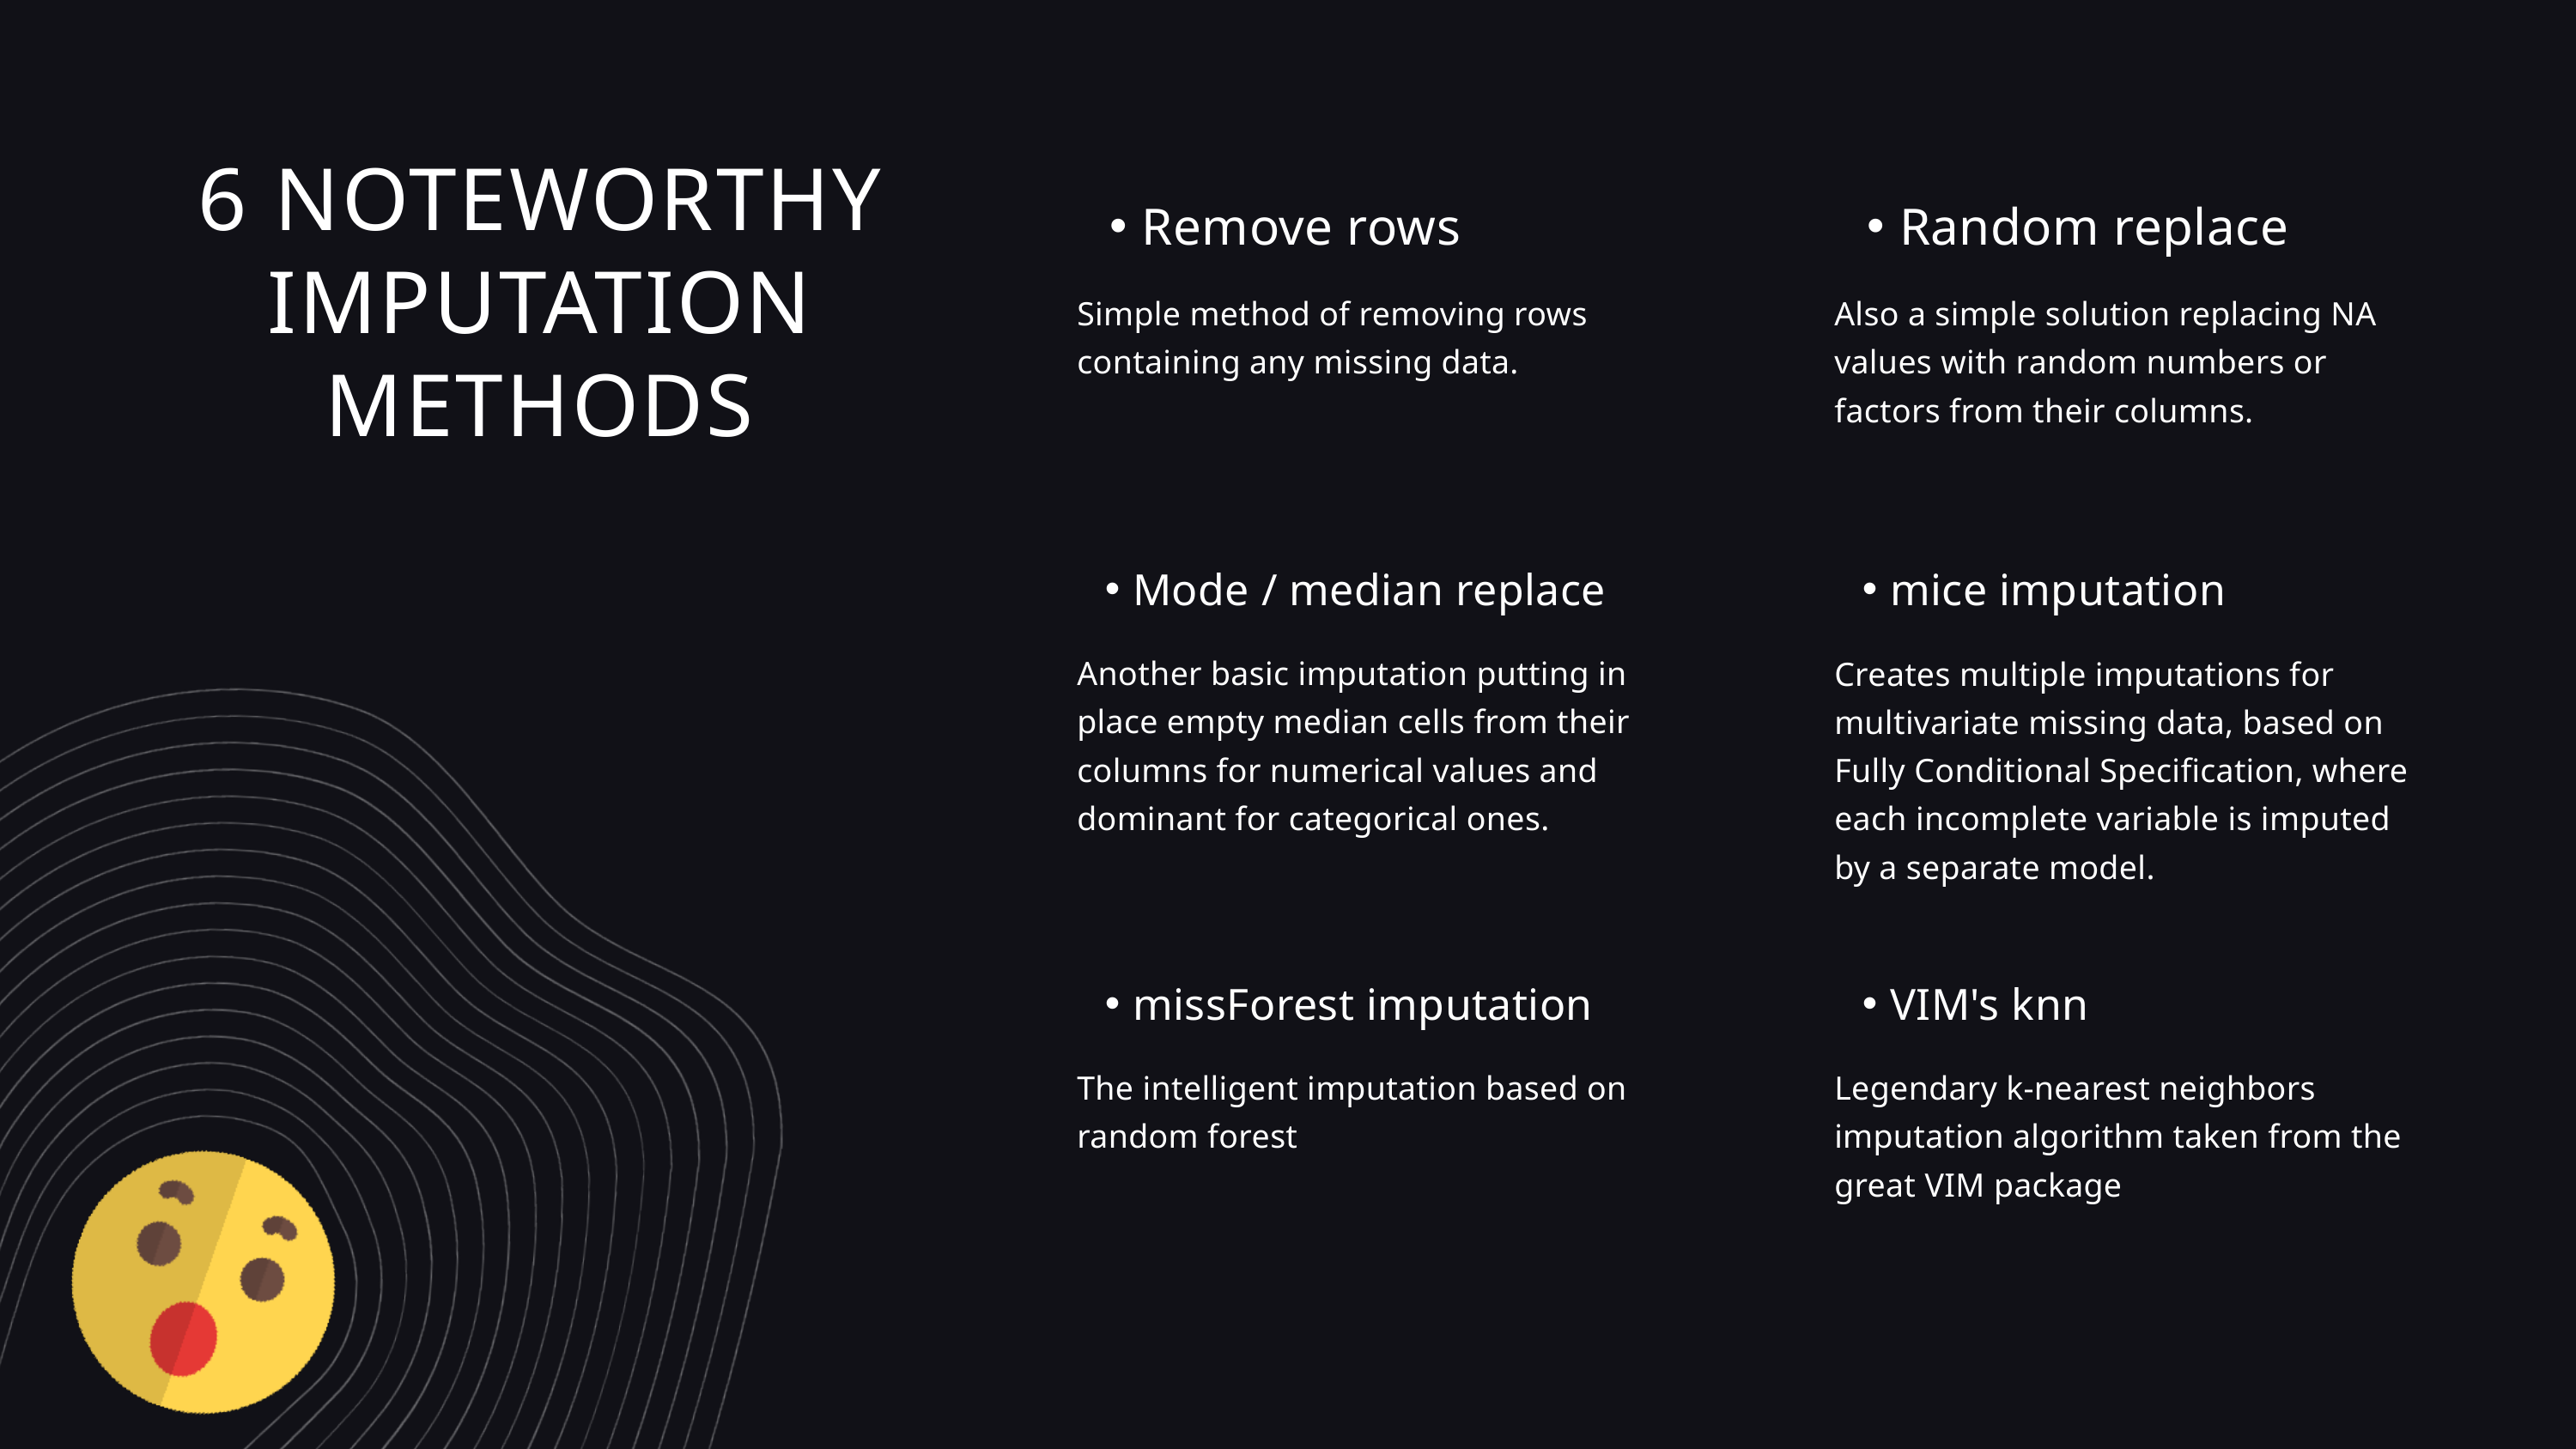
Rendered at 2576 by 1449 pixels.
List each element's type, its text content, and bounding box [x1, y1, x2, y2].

picture [0, 677, 781, 1449]
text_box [1834, 973, 2432, 1200]
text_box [1077, 559, 1674, 834]
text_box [1077, 973, 1674, 1151]
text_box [1834, 191, 2432, 426]
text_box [1834, 559, 2432, 882]
text_box 6 NOTEWORTHY IMPUTATION METHODS [144, 144, 935, 454]
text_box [1077, 191, 1674, 378]
